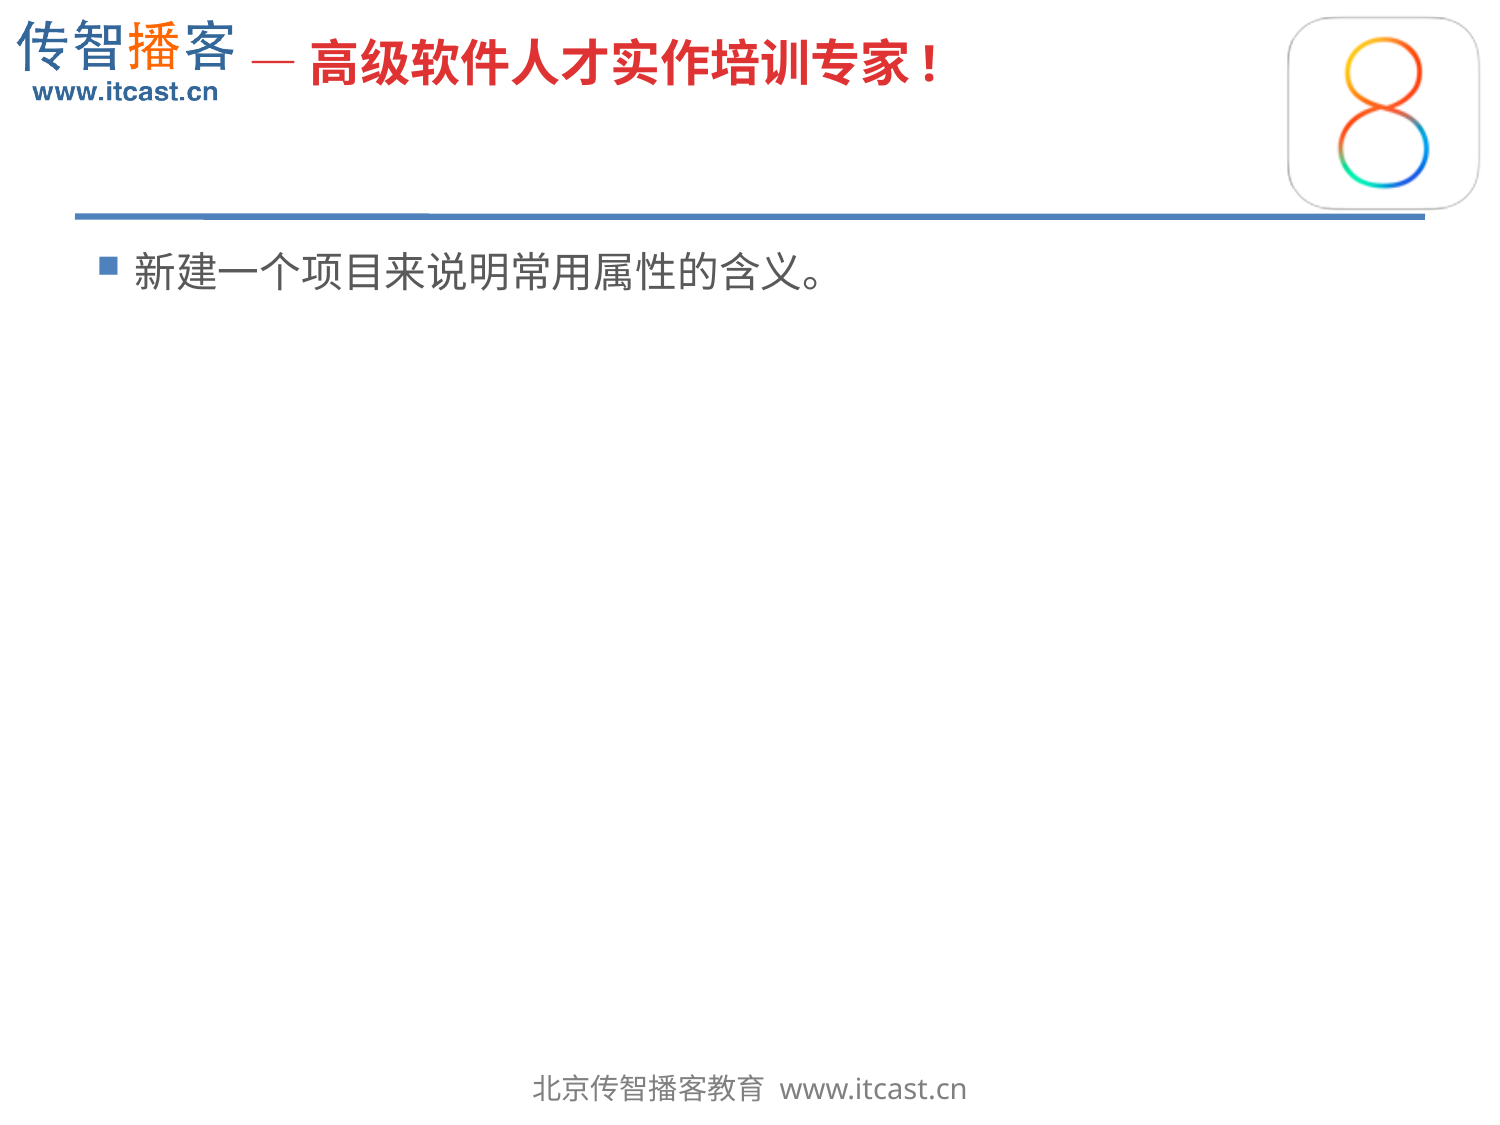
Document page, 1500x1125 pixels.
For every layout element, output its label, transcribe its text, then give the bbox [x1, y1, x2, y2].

list 新建一个项目来说明常用属性的含义。 [81, 237, 1416, 1005]
picture [1270, 0, 1497, 227]
picture [16, 19, 234, 101]
